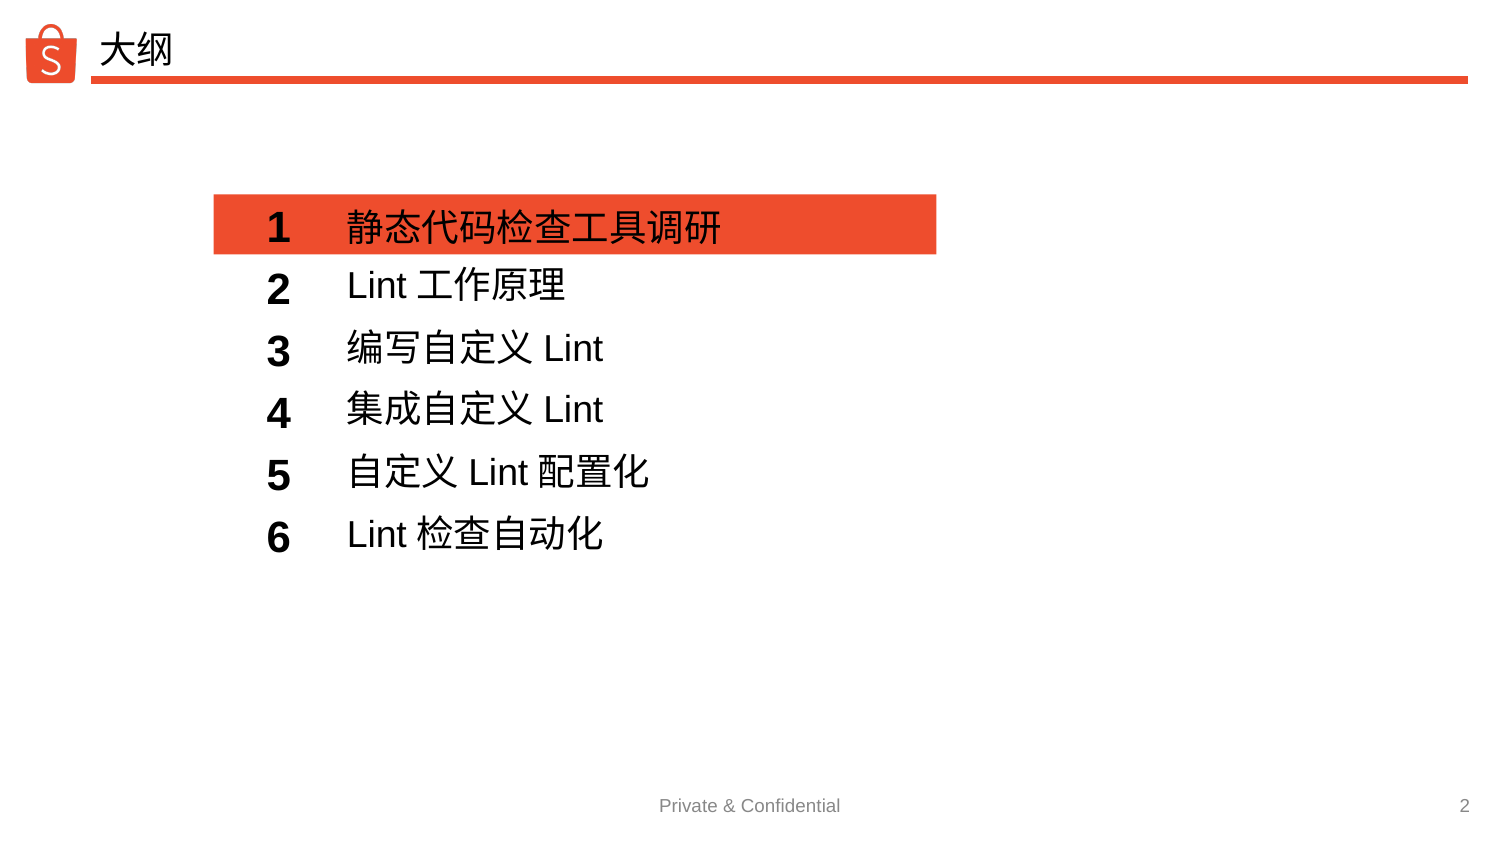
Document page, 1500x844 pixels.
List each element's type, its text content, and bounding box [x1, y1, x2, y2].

text_box 6 [261, 503, 313, 563]
text_box Lint检查自动化 [341, 503, 930, 561]
text_box 集成自定义Lint [341, 379, 930, 437]
slide_number ‹#› [1452, 788, 1476, 821]
text_box Private & Confidential [502, 788, 998, 821]
text_box Lint工作原理 [341, 255, 930, 313]
text_box 自定义Lint配置化 [341, 441, 930, 499]
text_box 3 [261, 317, 313, 377]
text_box 2 [261, 255, 313, 315]
text_box [213, 194, 937, 255]
text_box 编写自定义Lint [341, 317, 930, 375]
text_box 5 [261, 441, 313, 501]
title 大纲 [90, 7, 1413, 80]
text_box 4 [261, 379, 313, 439]
text_box 静态代码检查工具调研 [341, 198, 998, 256]
text_box 1 [261, 193, 313, 253]
picture [25, 24, 81, 86]
